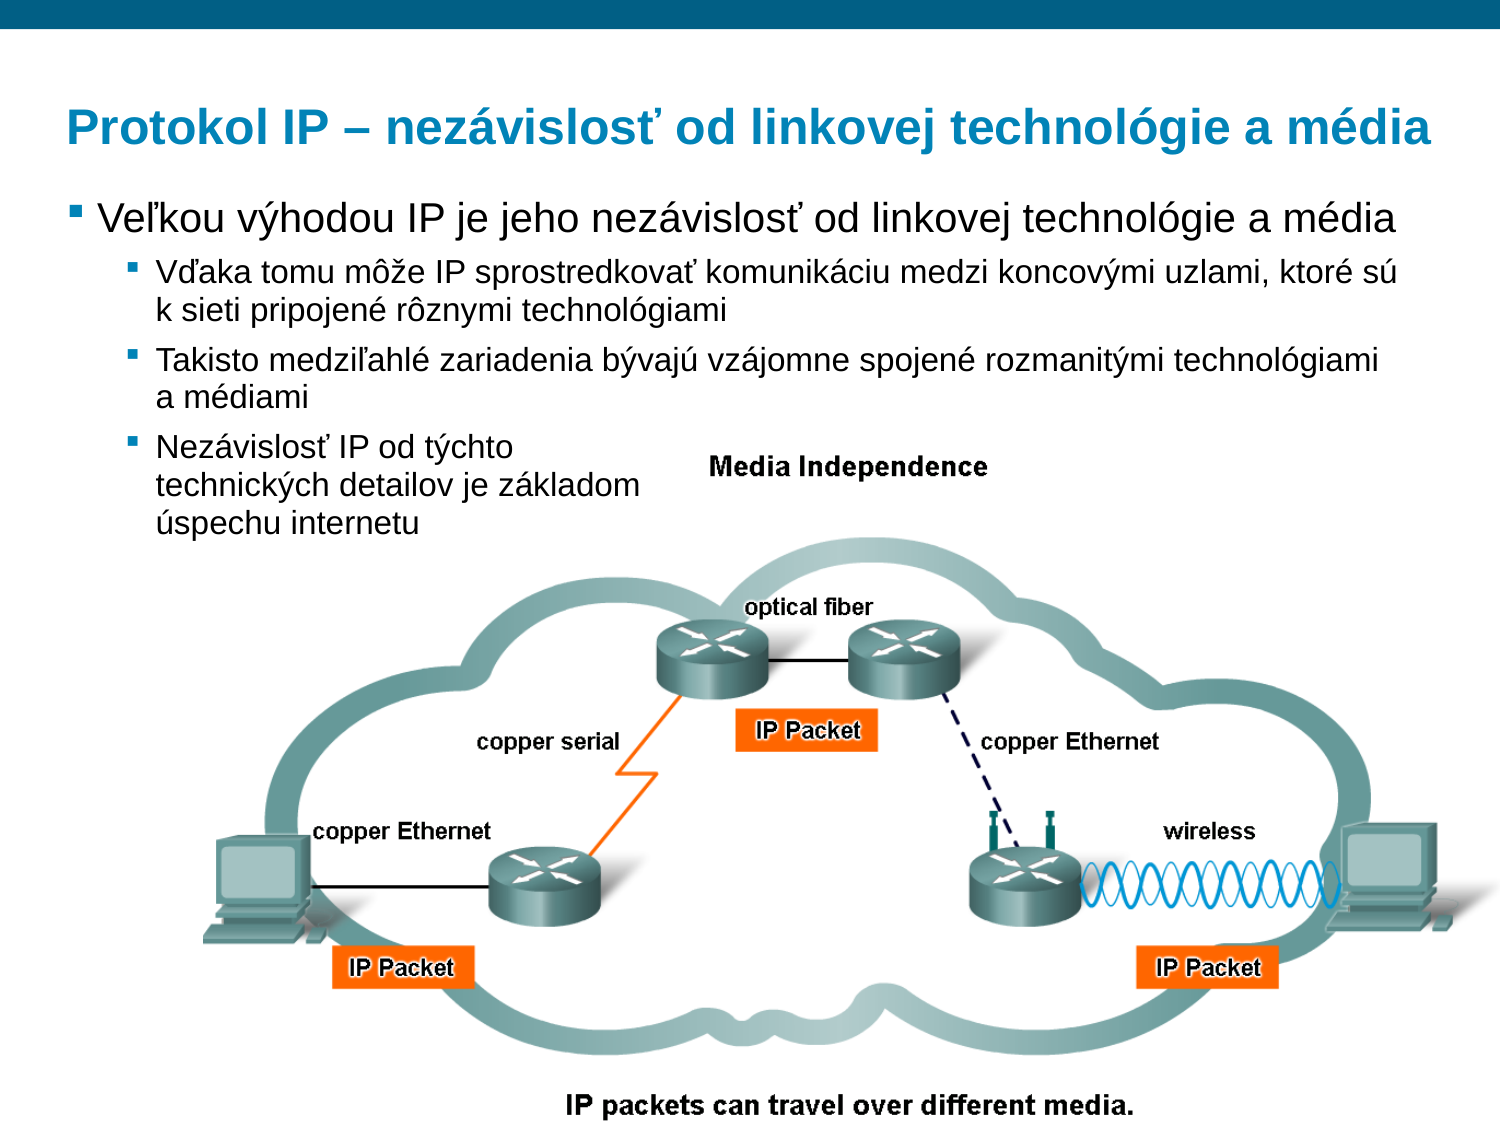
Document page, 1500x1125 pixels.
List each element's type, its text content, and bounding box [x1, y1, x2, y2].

title Protokol IP – nezávislosť od linkovej technológie a média [53, 50, 1447, 163]
list Veľkou výhodou IP je jeho nezávislosť od linkovej technológie a média Vďaka tomu môže IP sprostredkovať komunikáciu medzi koncovými uzlami, ktoré sú k sieti pripojené rôznymi technológiami Takisto medziľahlé zariadenia bývajú vzájomne spojené rozmanitými technológiami a médiami Nezávislosť IP od týchto technických detailov je základom úspechu internetu [53, 187, 1447, 1075]
picture [202, 450, 1500, 1125]
